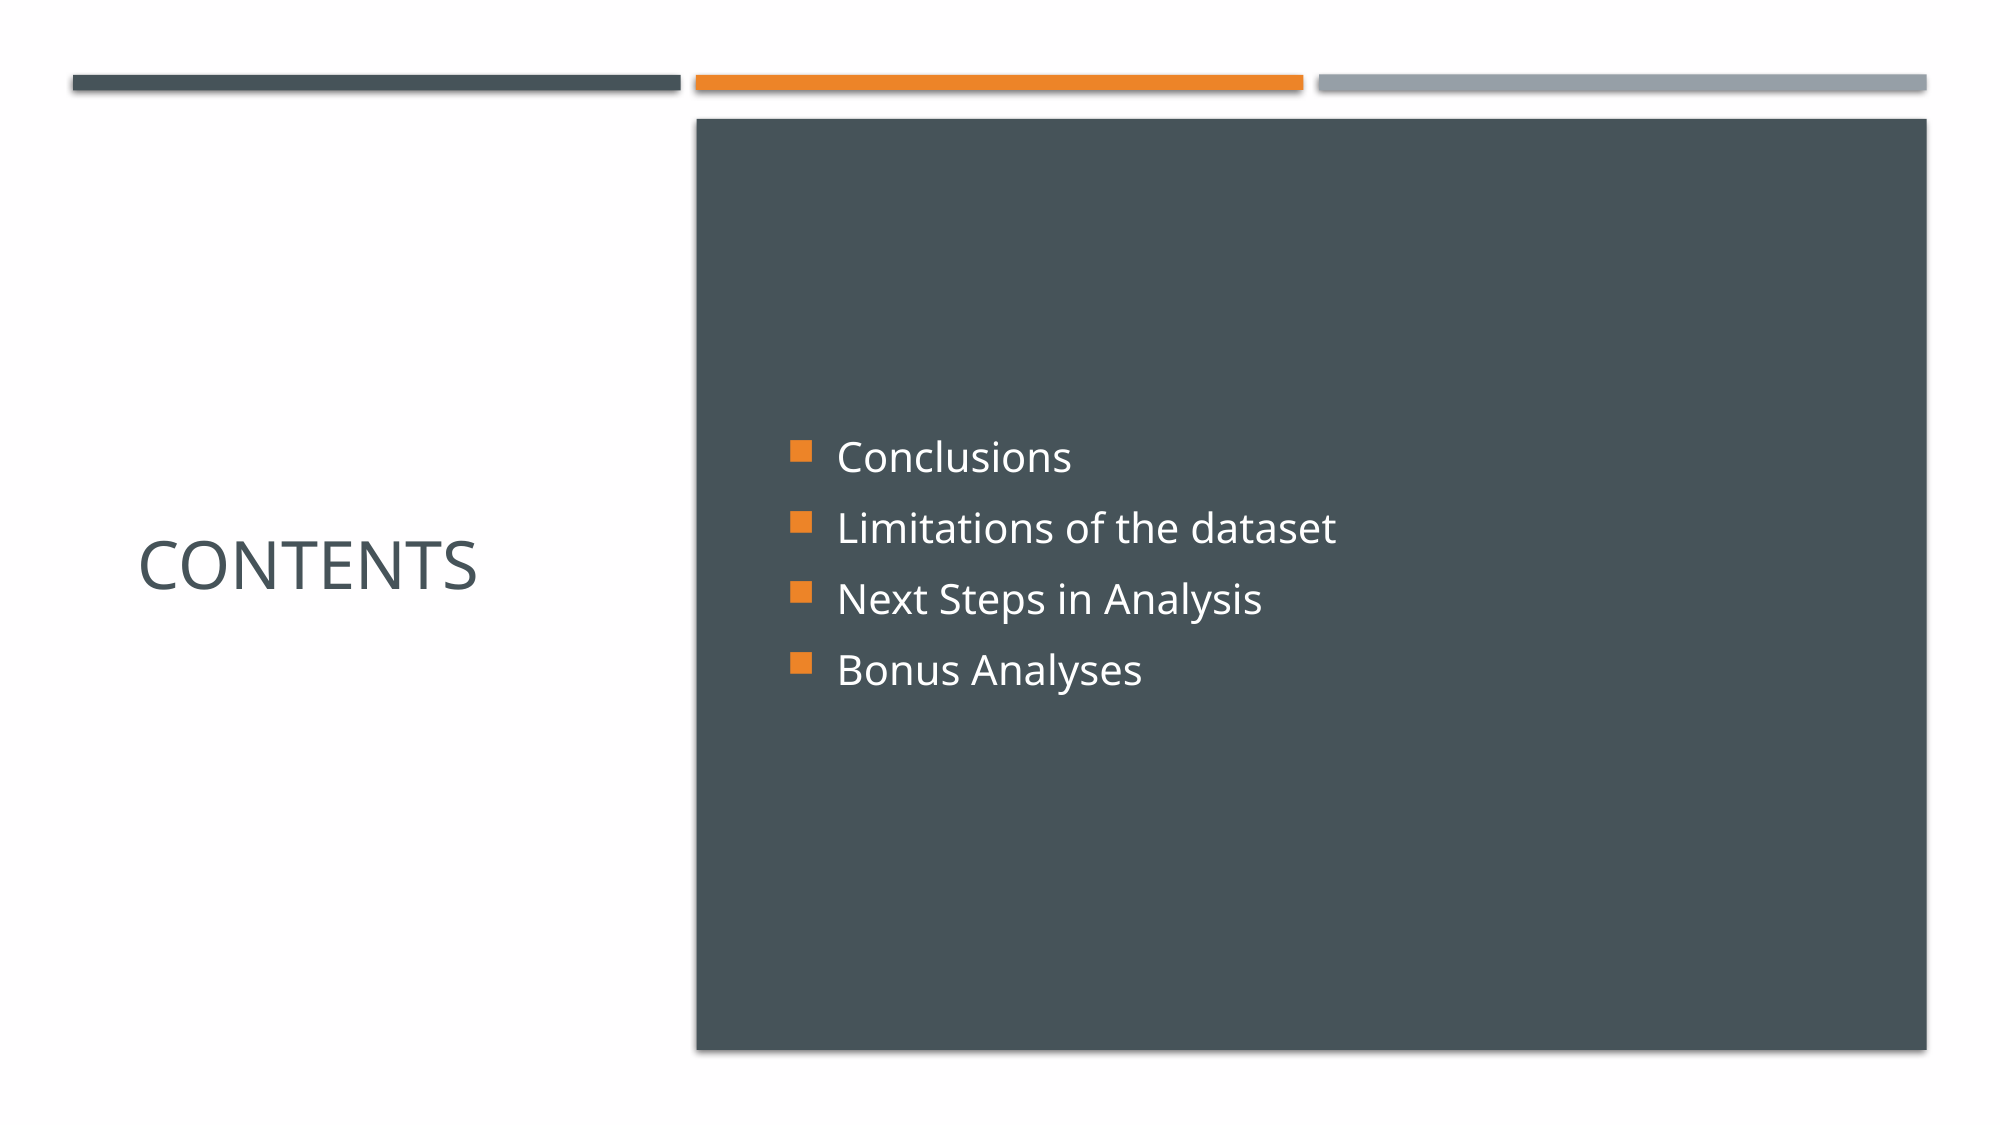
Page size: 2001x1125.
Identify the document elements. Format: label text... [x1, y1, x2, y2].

text_box [0, 0, 2000, 1125]
text_box [72, 74, 682, 92]
text_box [696, 118, 1928, 1051]
title Contents [122, 176, 624, 949]
text_box [1318, 73, 1928, 92]
list Conclusions Limitations of the dataset Next Steps in Analysis Bonus Analyses [771, 176, 1854, 949]
text_box [695, 74, 1304, 91]
